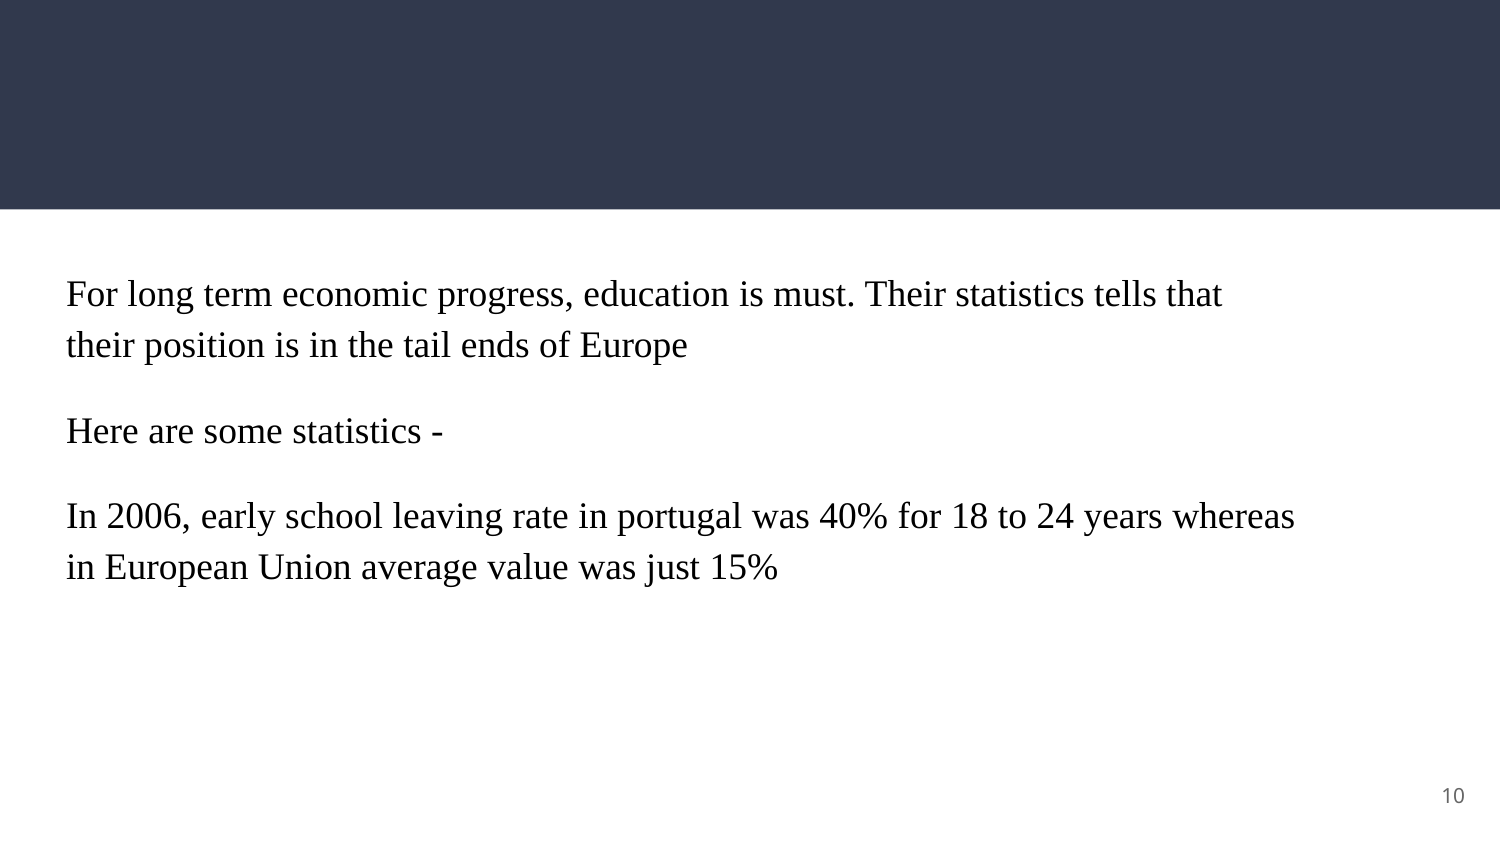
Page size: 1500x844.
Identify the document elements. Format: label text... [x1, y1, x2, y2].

list For long term economic progress, education is must. Their statistics tells that their position is in the tail ends of Europe Here are some statistics - In 2006, early school leaving rate in portugal was 40% for 18 to 24 years whereas in European Union average value was just 15% [51, 247, 1317, 752]
slide_number 10 [1389, 764, 1480, 830]
